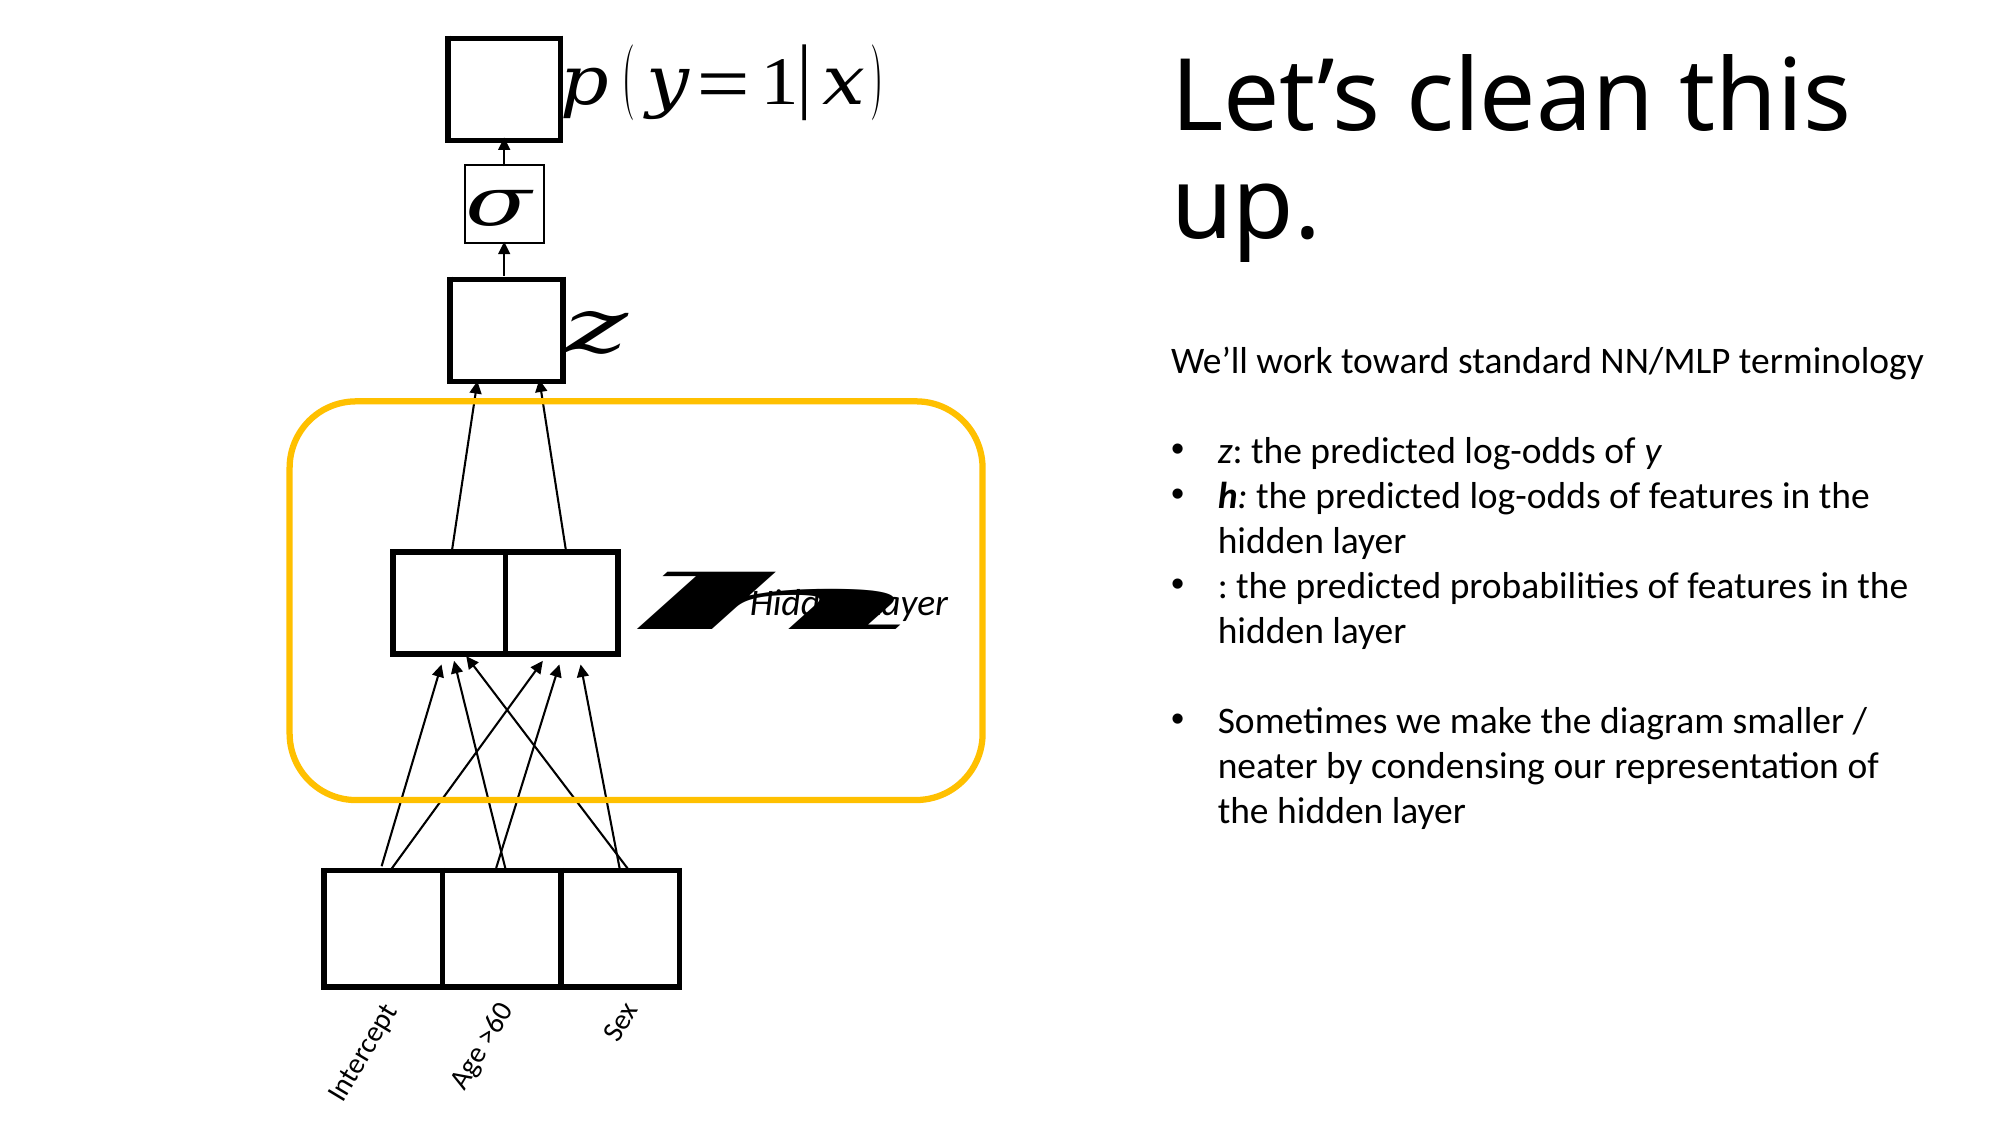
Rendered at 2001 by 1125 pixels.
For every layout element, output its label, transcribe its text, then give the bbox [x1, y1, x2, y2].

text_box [580, 664, 621, 871]
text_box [466, 656, 628, 869]
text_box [539, 379, 566, 550]
table_header [451, 41, 558, 138]
text_box Intercept [286, 979, 417, 1125]
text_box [543, 664, 560, 868]
text_box Age >60 [401, 978, 533, 1125]
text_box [390, 660, 543, 870]
text_box Hidden Layer [288, 400, 984, 802]
table_header [453, 282, 560, 379]
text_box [381, 664, 390, 867]
title Let’s clean this up. [1156, 48, 1949, 256]
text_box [452, 381, 478, 550]
text_box Sex [526, 977, 658, 1125]
